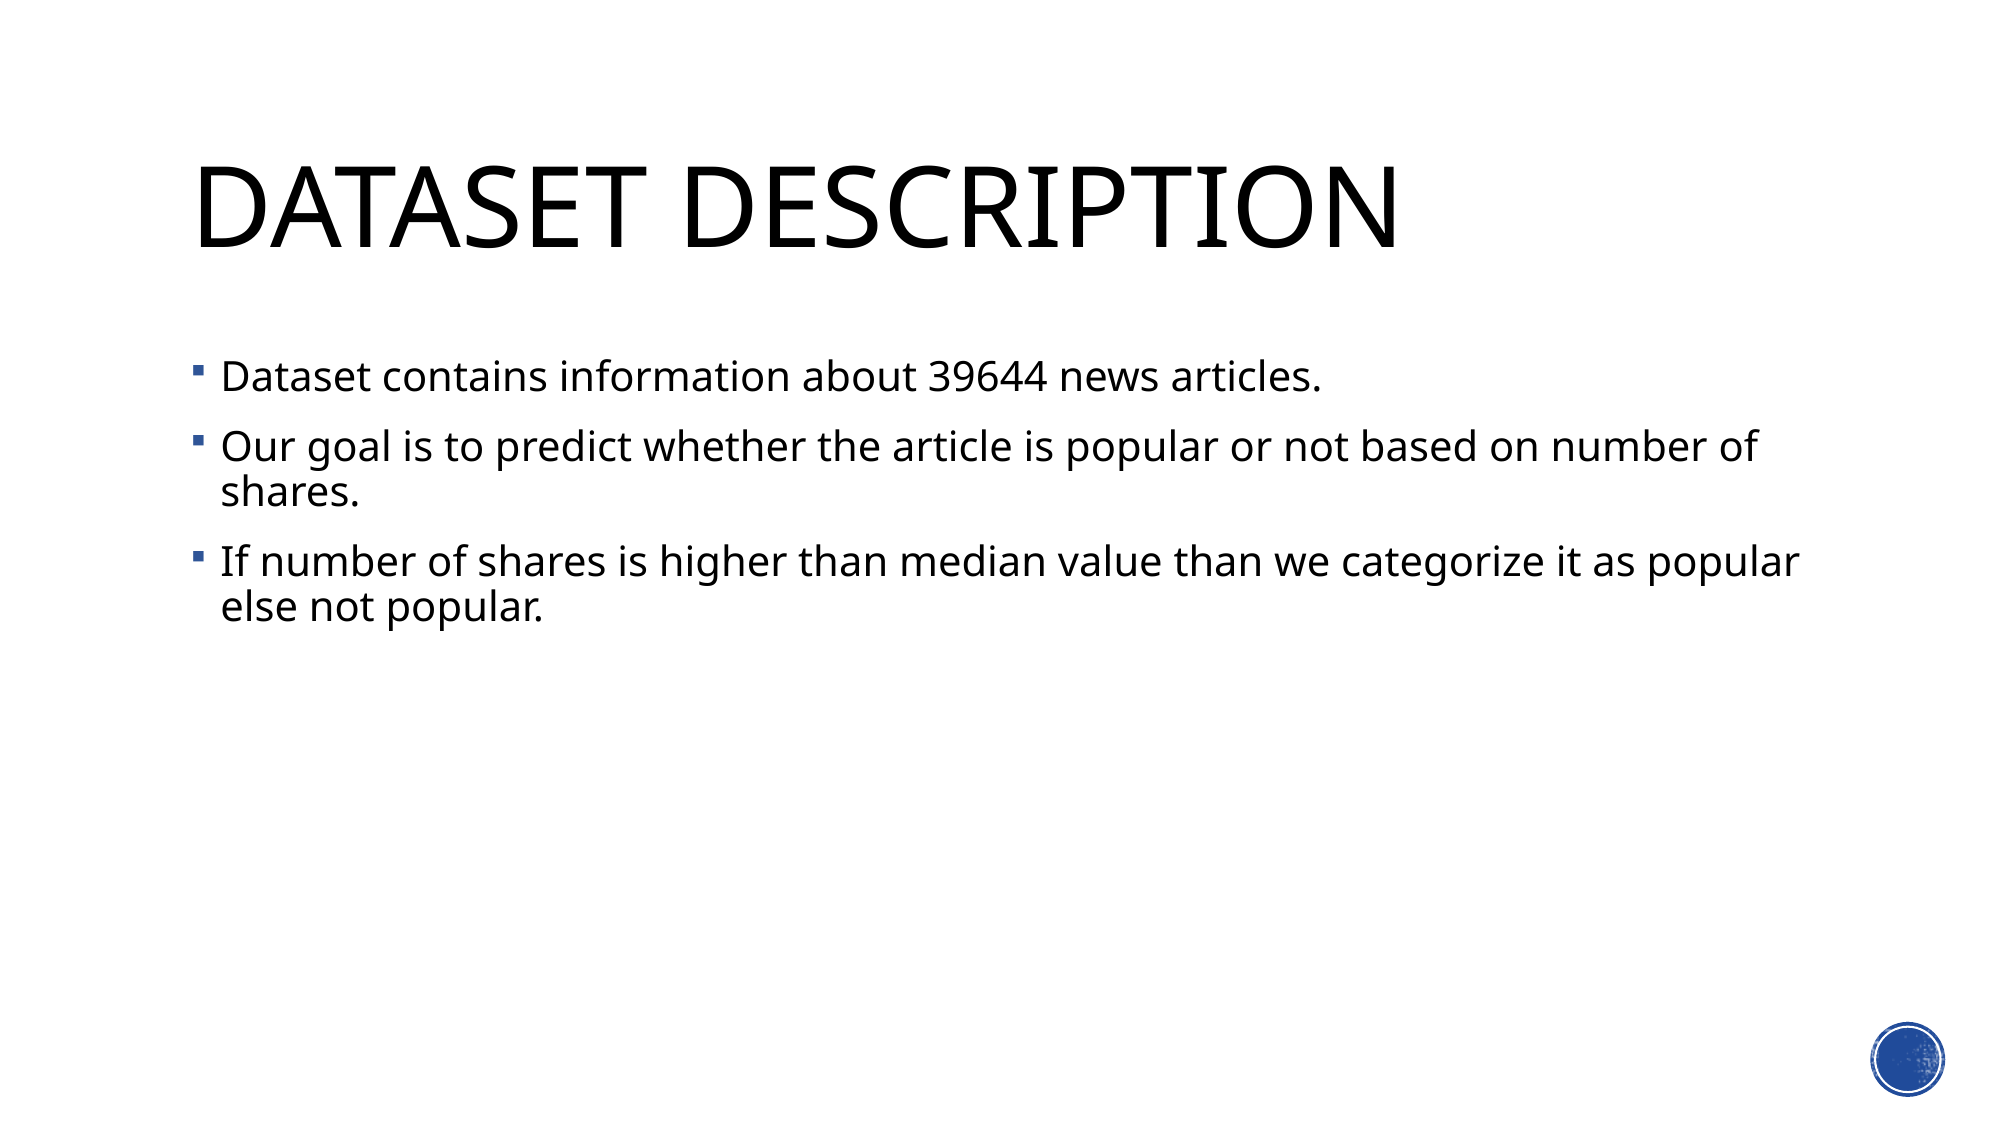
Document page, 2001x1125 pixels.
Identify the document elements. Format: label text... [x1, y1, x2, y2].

list Dataset contains information about 39644 news articles. Our goal is to predict whether the article is popular or not based on number of shares. If number of shares is higher than median value than we categorize it as popular else not popular. [175, 348, 1826, 1013]
title Dataset Description [175, 79, 1826, 344]
